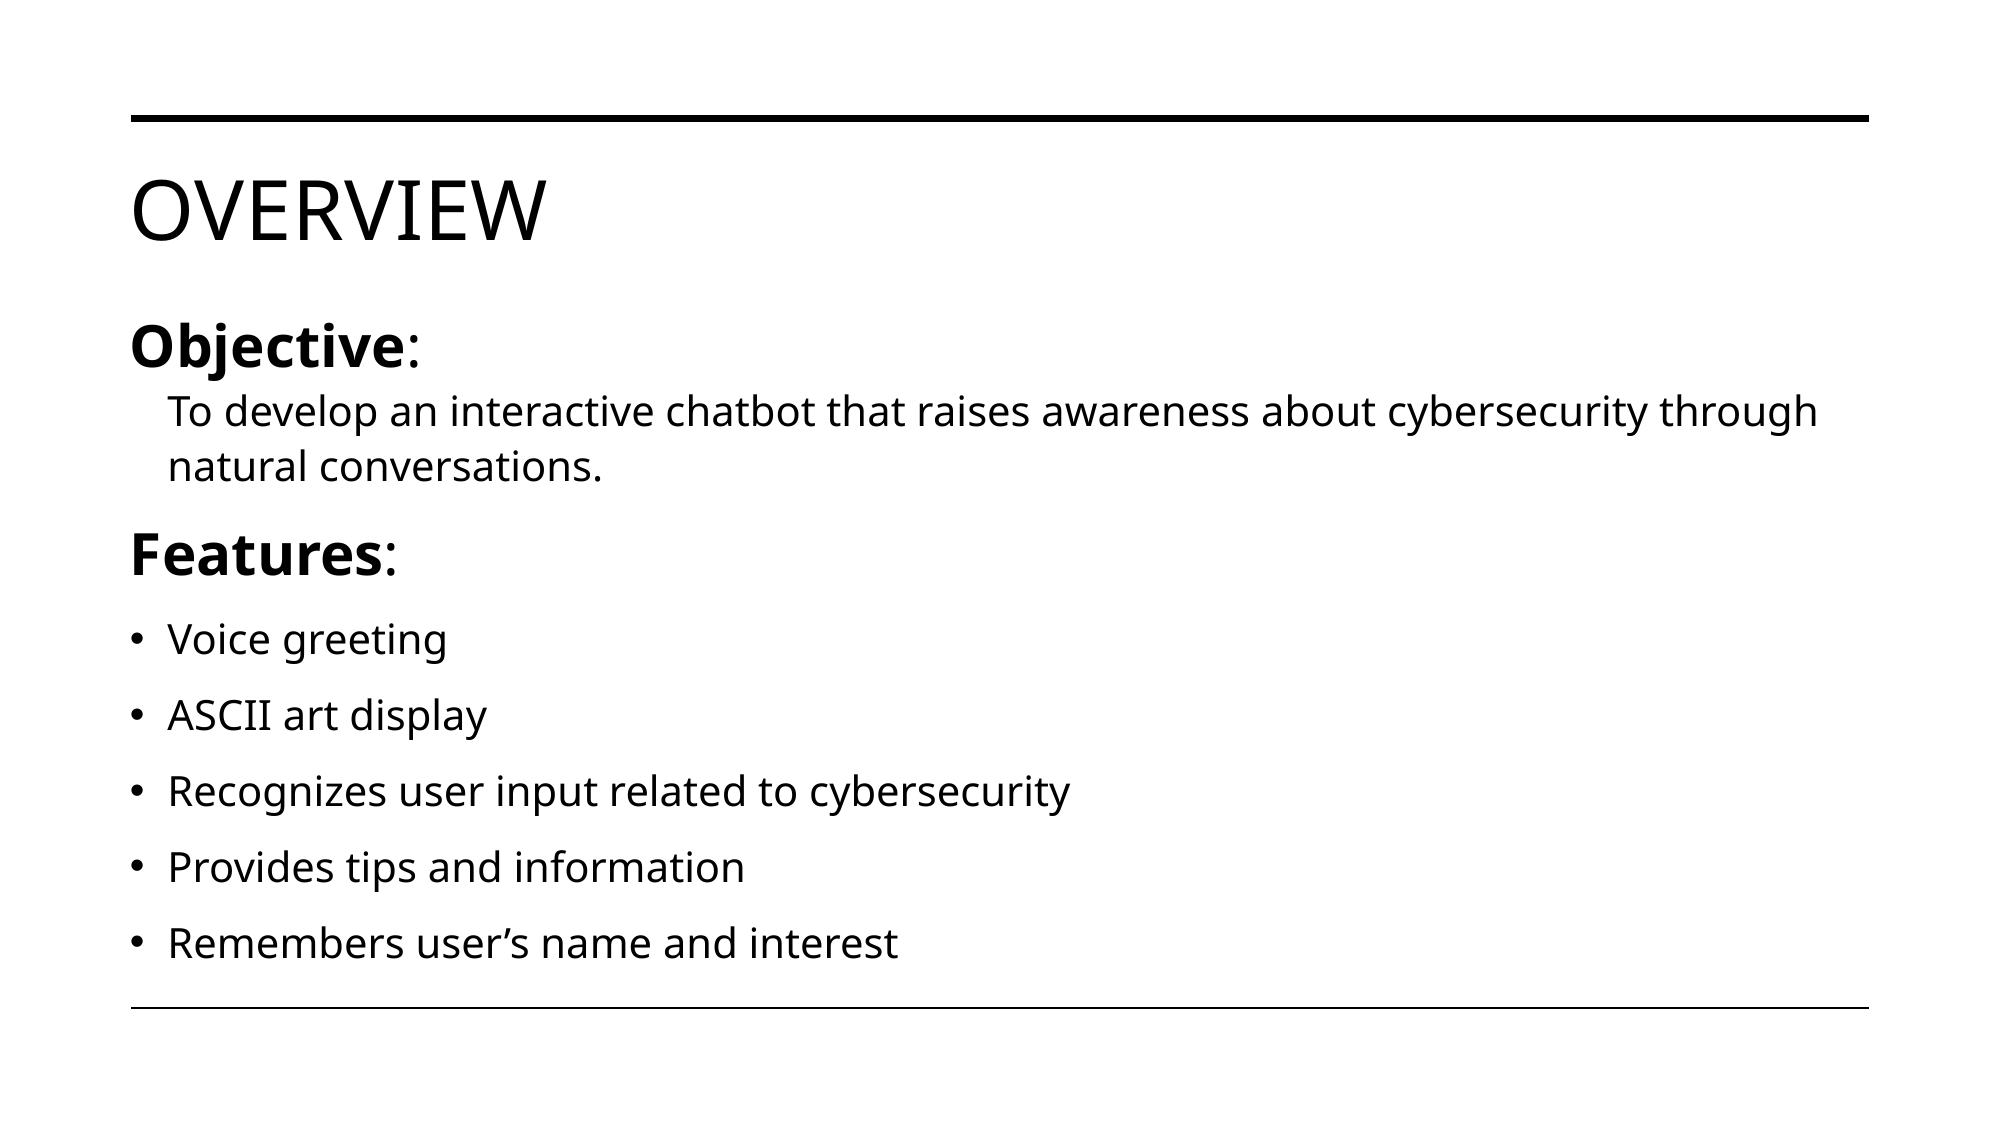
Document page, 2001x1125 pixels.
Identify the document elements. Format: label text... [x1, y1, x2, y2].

list Objective: To develop an interactive chatbot that raises awareness about cybersecurity through natural conversations. Features: Voice greeting ASCII art display Recognizes user input related to cybersecurity Provides tips and information Remembers user’s name and interest [114, 295, 1869, 978]
title OVERVIEW [114, 149, 1869, 295]
